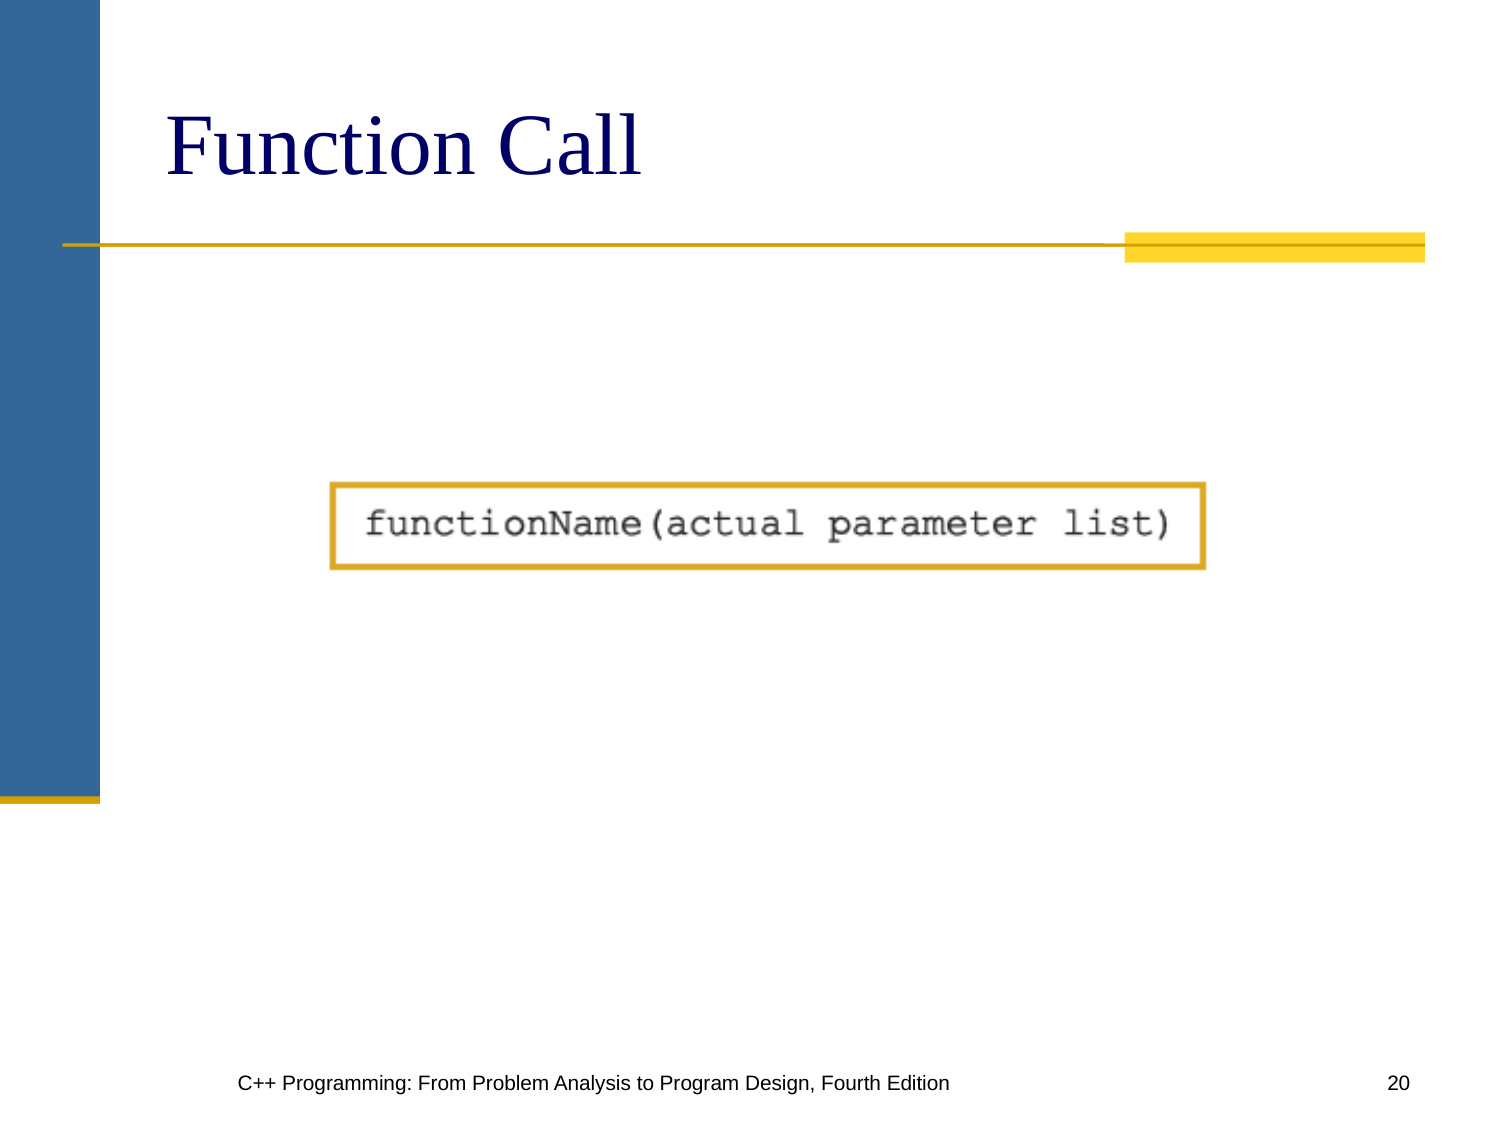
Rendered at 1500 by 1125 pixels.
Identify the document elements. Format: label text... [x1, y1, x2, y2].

picture [324, 474, 1213, 577]
title Function Call [150, 45, 1425, 234]
text_box C++ Programming: From Problem Analysis to Program Design, Fourth Edition [149, 1062, 1038, 1100]
text_box 20 [1112, 1062, 1425, 1100]
